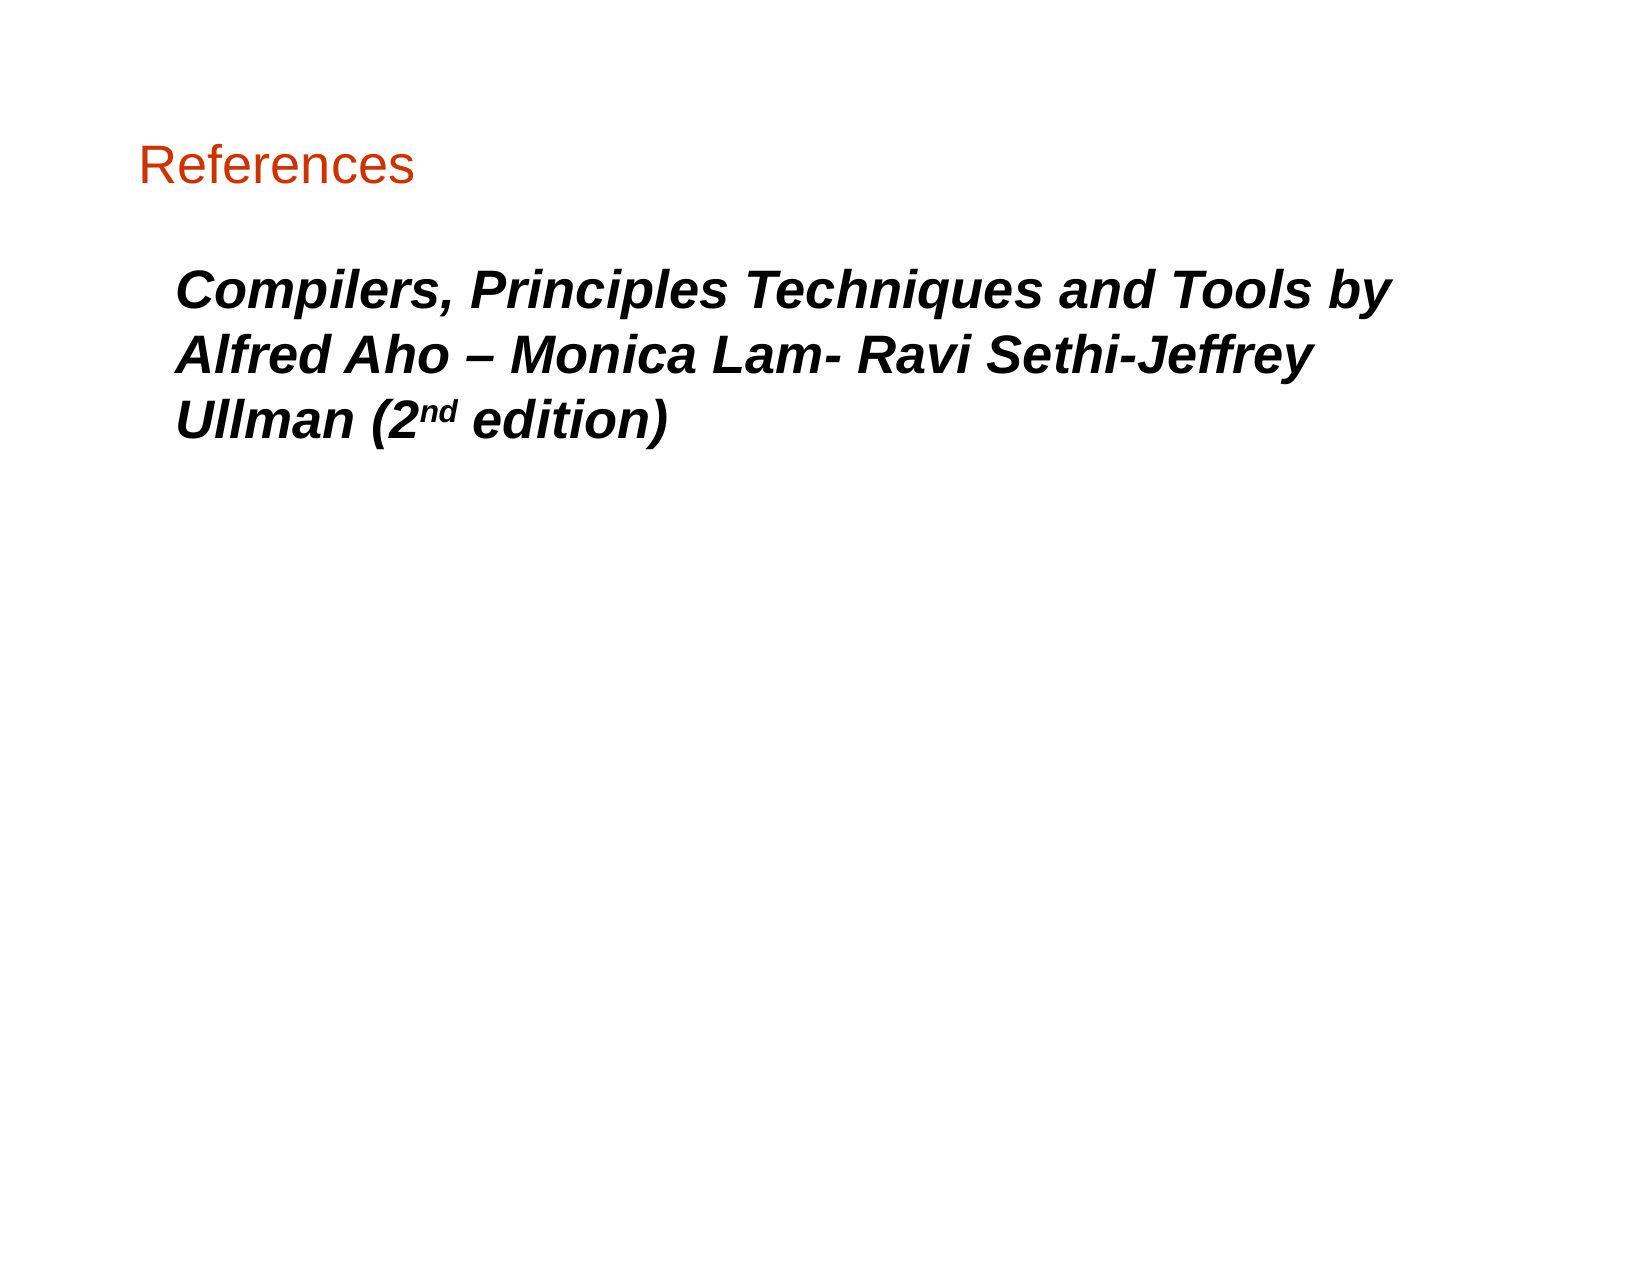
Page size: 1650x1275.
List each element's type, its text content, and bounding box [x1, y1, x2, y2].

title References [138, 128, 1512, 195]
list Compilers, Principles Techniques and Tools by Alfred Aho – Monica Lam- Ravi Sethi-Jeffrey Ullman (2nd edition) [175, 254, 1415, 452]
